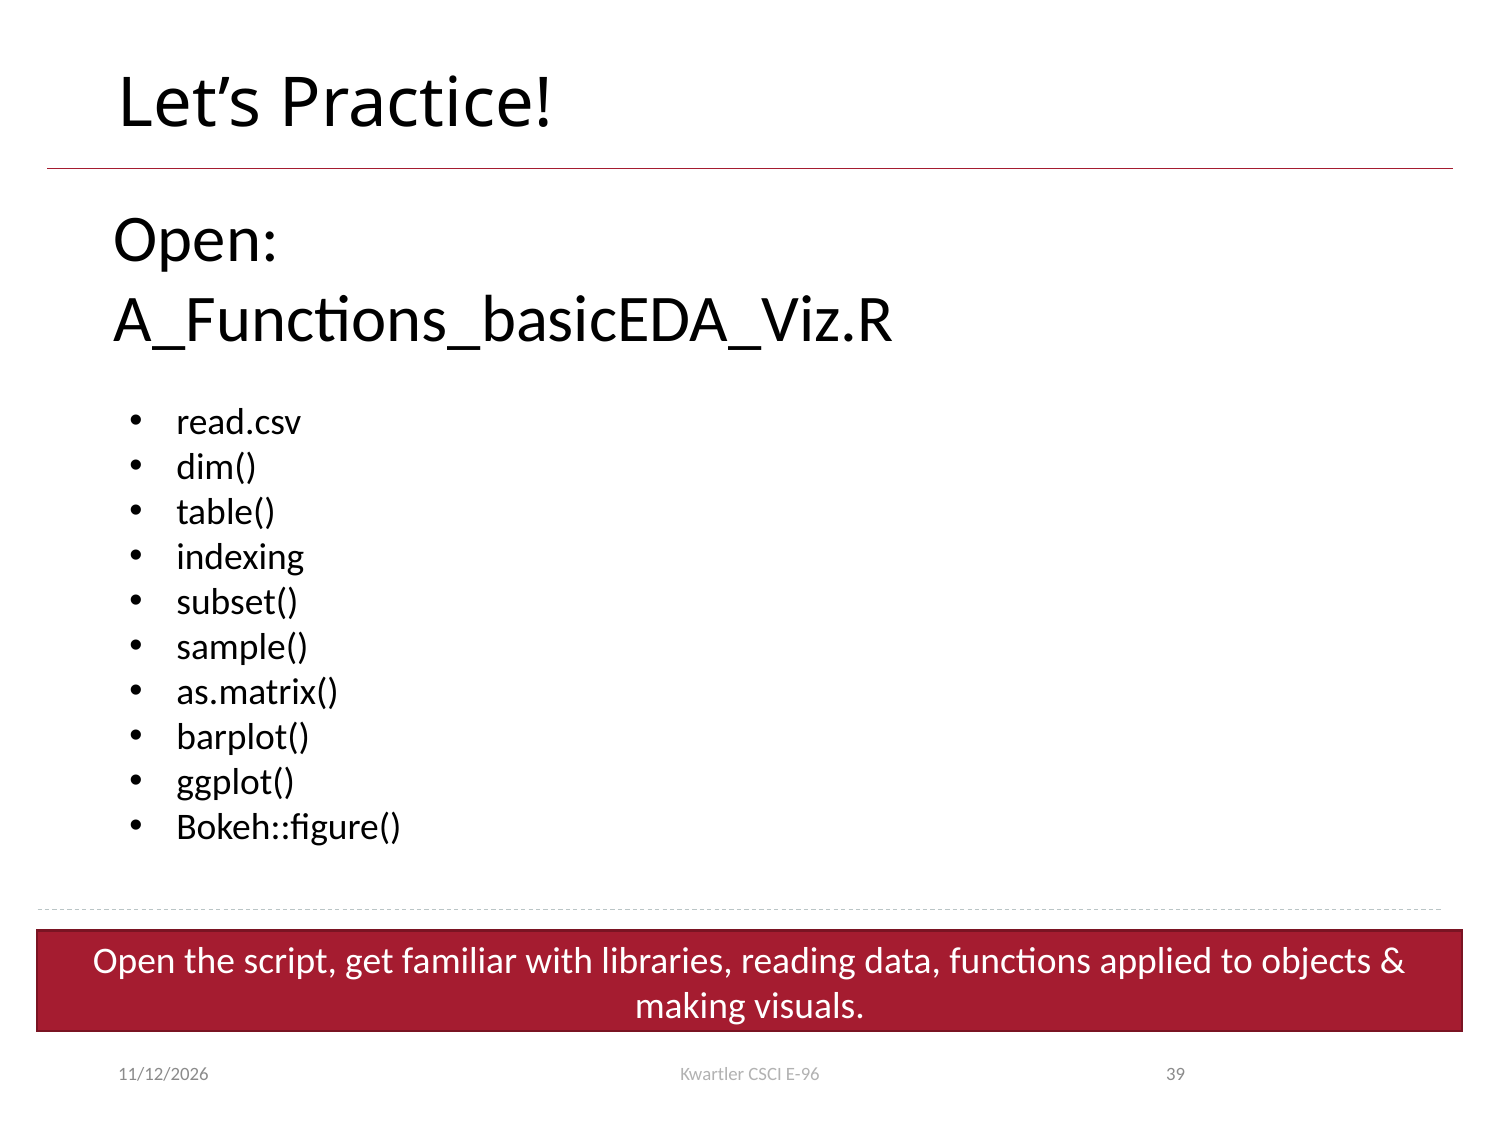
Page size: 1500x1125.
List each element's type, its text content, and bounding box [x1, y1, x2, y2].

title Let’s Practice! [103, 59, 1397, 157]
text_box Open the script, get familiar with libraries, reading data, functions applied to objects & making visuals. [36, 929, 1463, 1032]
text_box read.csv dim() table() indexing subset() sample() as.matrix() barplot() ggplot() Bokeh::figure() [114, 389, 417, 855]
slide_number 39 [1059, 1042, 1200, 1103]
footer Kwartler CSCI E-96 [496, 1042, 1004, 1103]
text_box Open: A_Functions_basicEDA_Viz.R [98, 187, 910, 363]
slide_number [103, 1042, 441, 1103]
